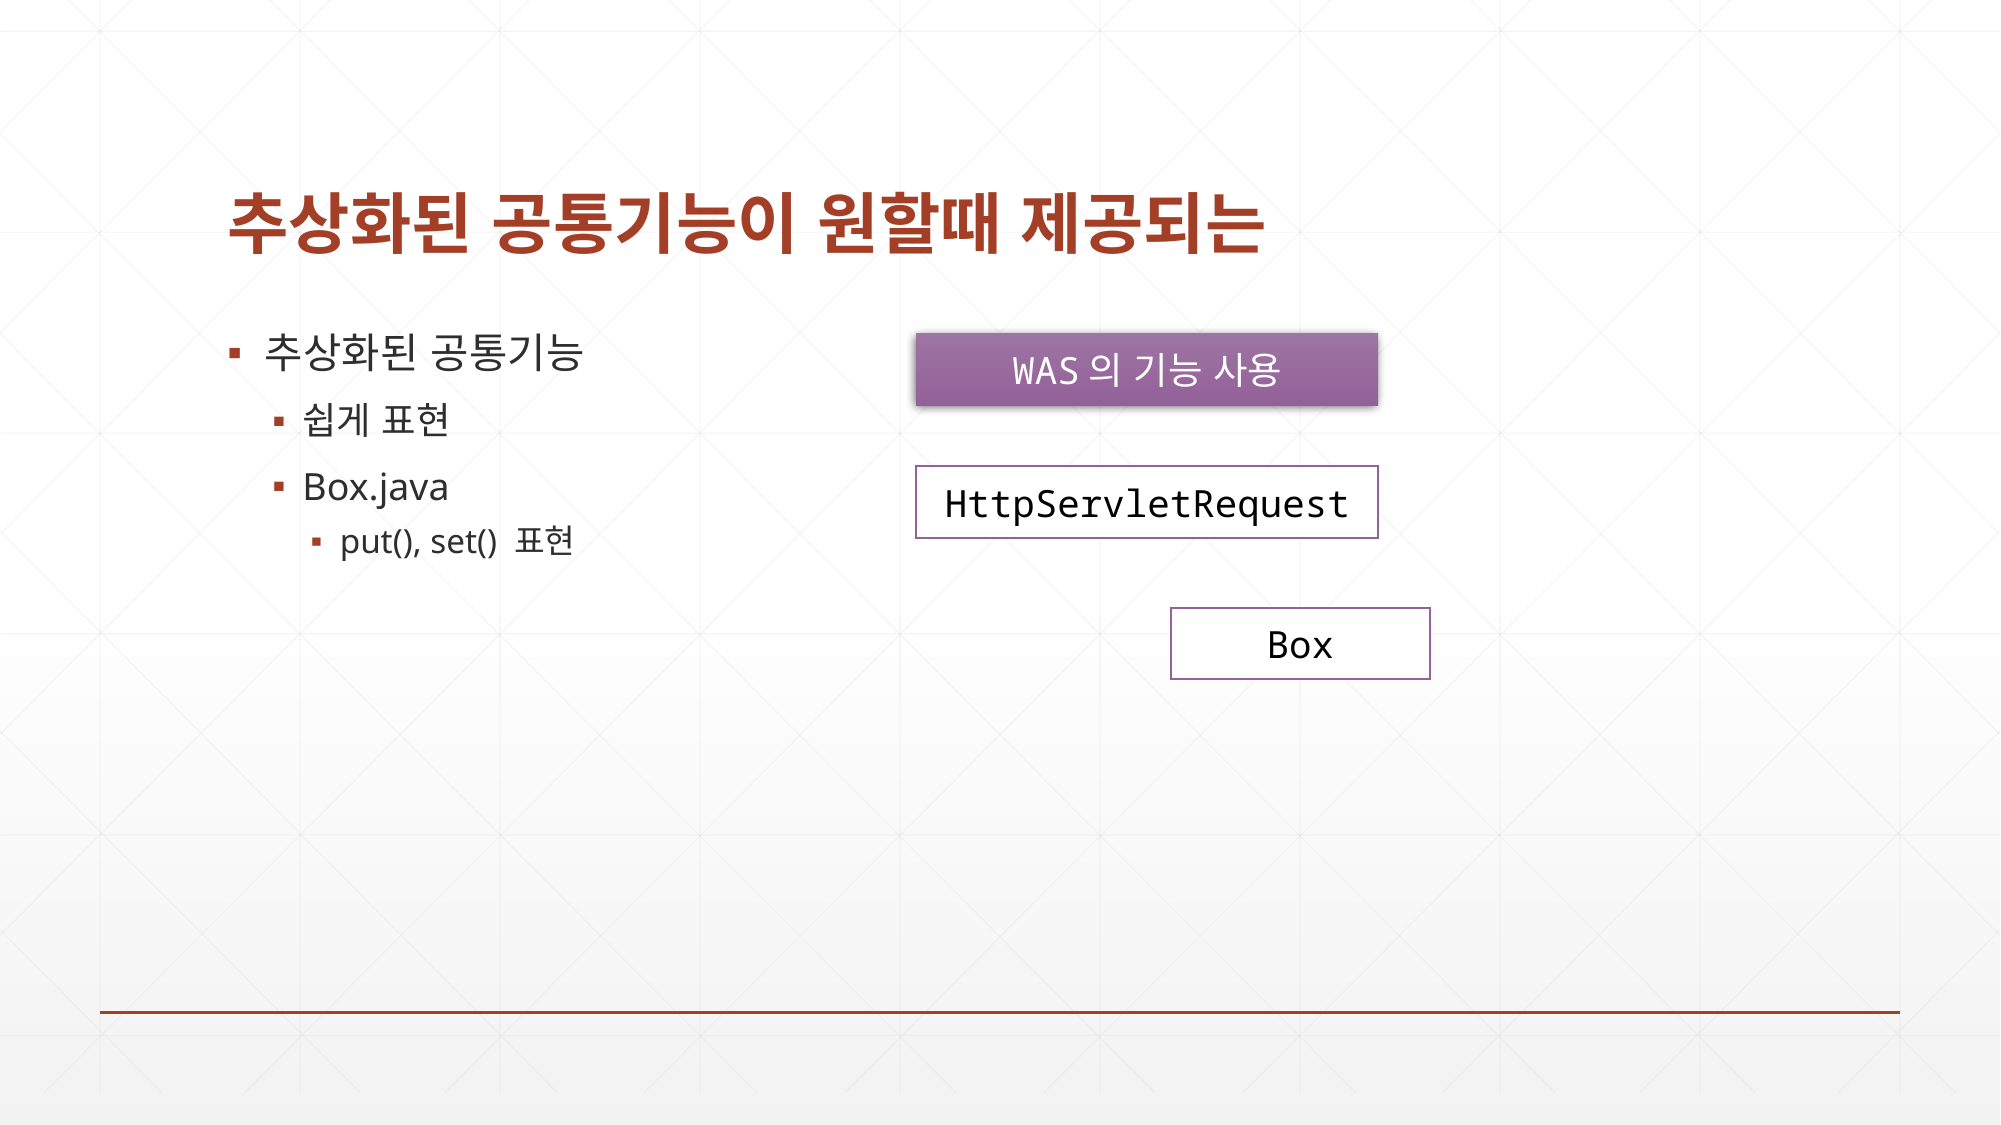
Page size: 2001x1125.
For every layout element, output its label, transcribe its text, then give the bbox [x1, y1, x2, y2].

title 추상화된 공통기능이 원할때 제공되는 [212, 82, 1788, 271]
text_box WAS의 기능 사용 [916, 333, 1379, 406]
list 추상화된 공통기능 쉽게 표현 Box.java put(), set() 표현 [212, 324, 1788, 950]
text_box HttpServletRequest [915, 465, 1379, 539]
text_box Box [1170, 607, 1431, 680]
